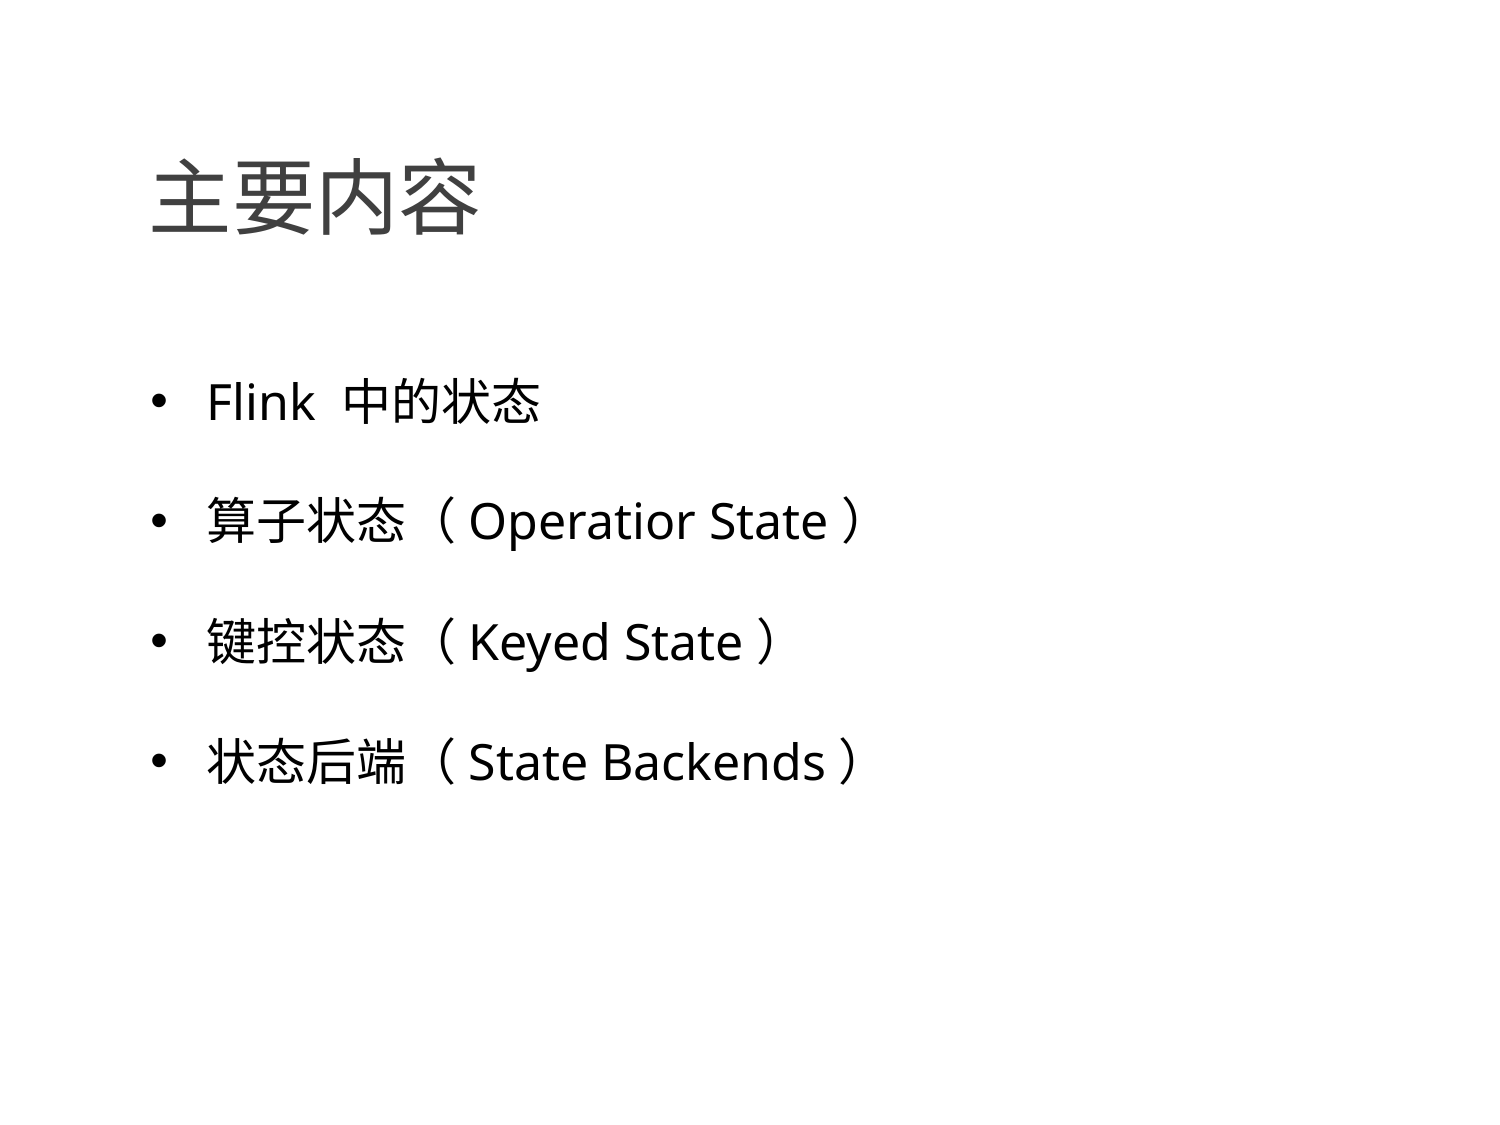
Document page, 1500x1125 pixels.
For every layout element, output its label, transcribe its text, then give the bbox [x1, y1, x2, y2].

text_box Flink 中的状态 算子状态（Operatior State） 键控状态（Keyed State） 状态后端（State Backends） [135, 302, 1353, 941]
text_box 主要内容 [74, 101, 1425, 290]
